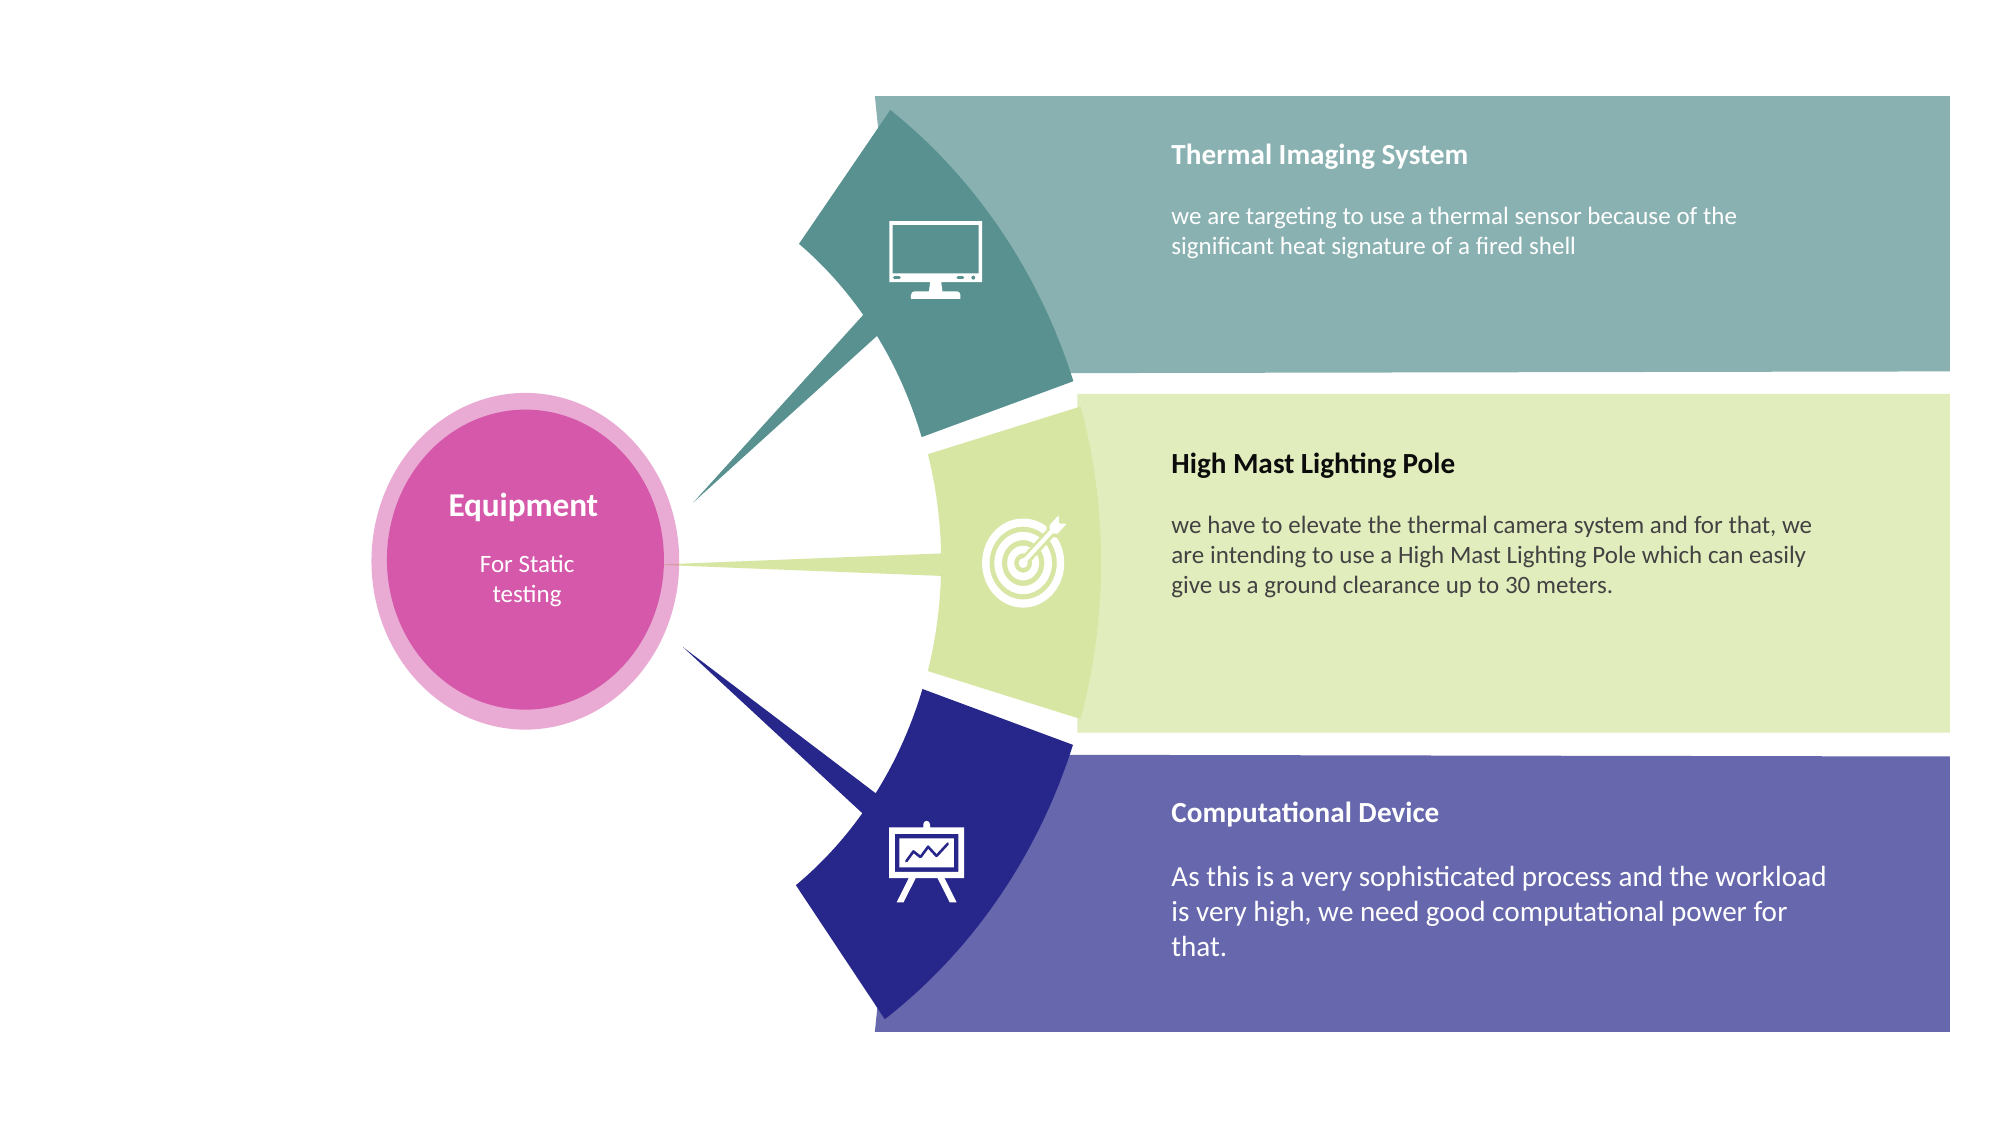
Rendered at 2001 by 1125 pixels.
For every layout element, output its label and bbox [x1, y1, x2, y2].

text_box [62, 0, 1951, 1125]
